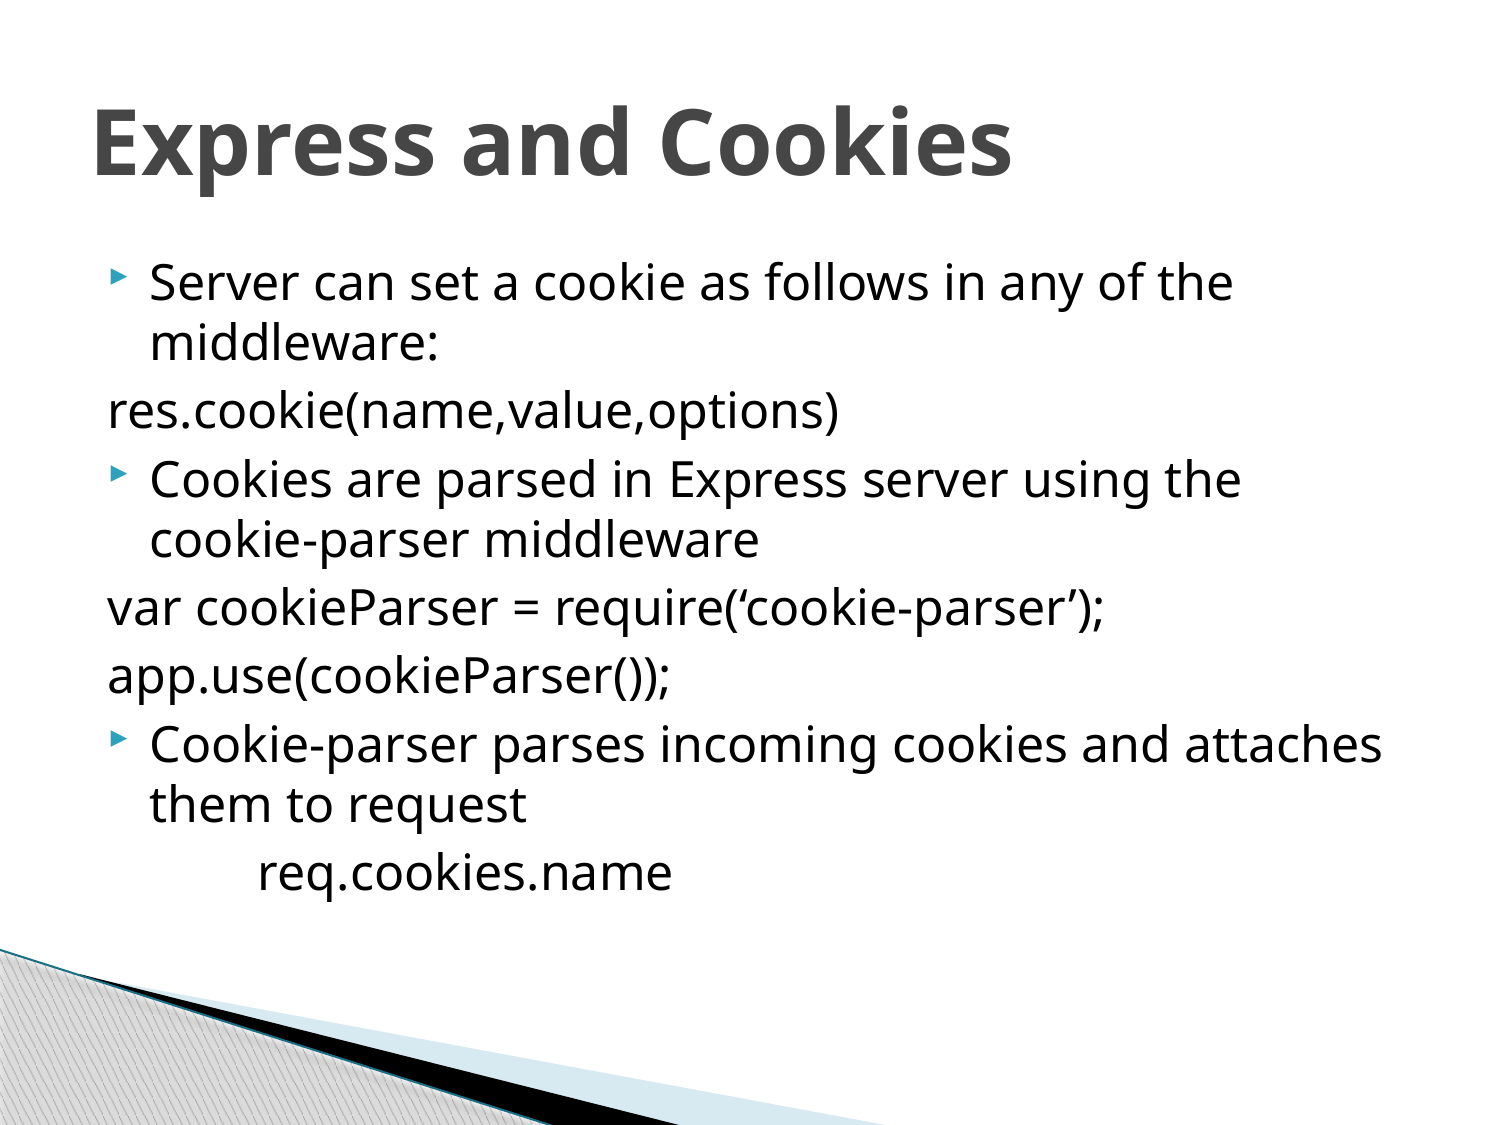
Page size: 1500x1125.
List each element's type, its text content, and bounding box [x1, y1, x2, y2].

title Express and Cookies [75, 45, 1425, 233]
list Server can set a cookie as follows in any of the middleware: res.cookie(name,value,options) Cookies are parsed in Express server using the cookie-parser middleware var cookieParser = require(‘cookie-parser’); app.use(cookieParser()); Cookie-parser parses incoming cookies and attaches them to request req.cookies.name [75, 242, 1425, 986]
